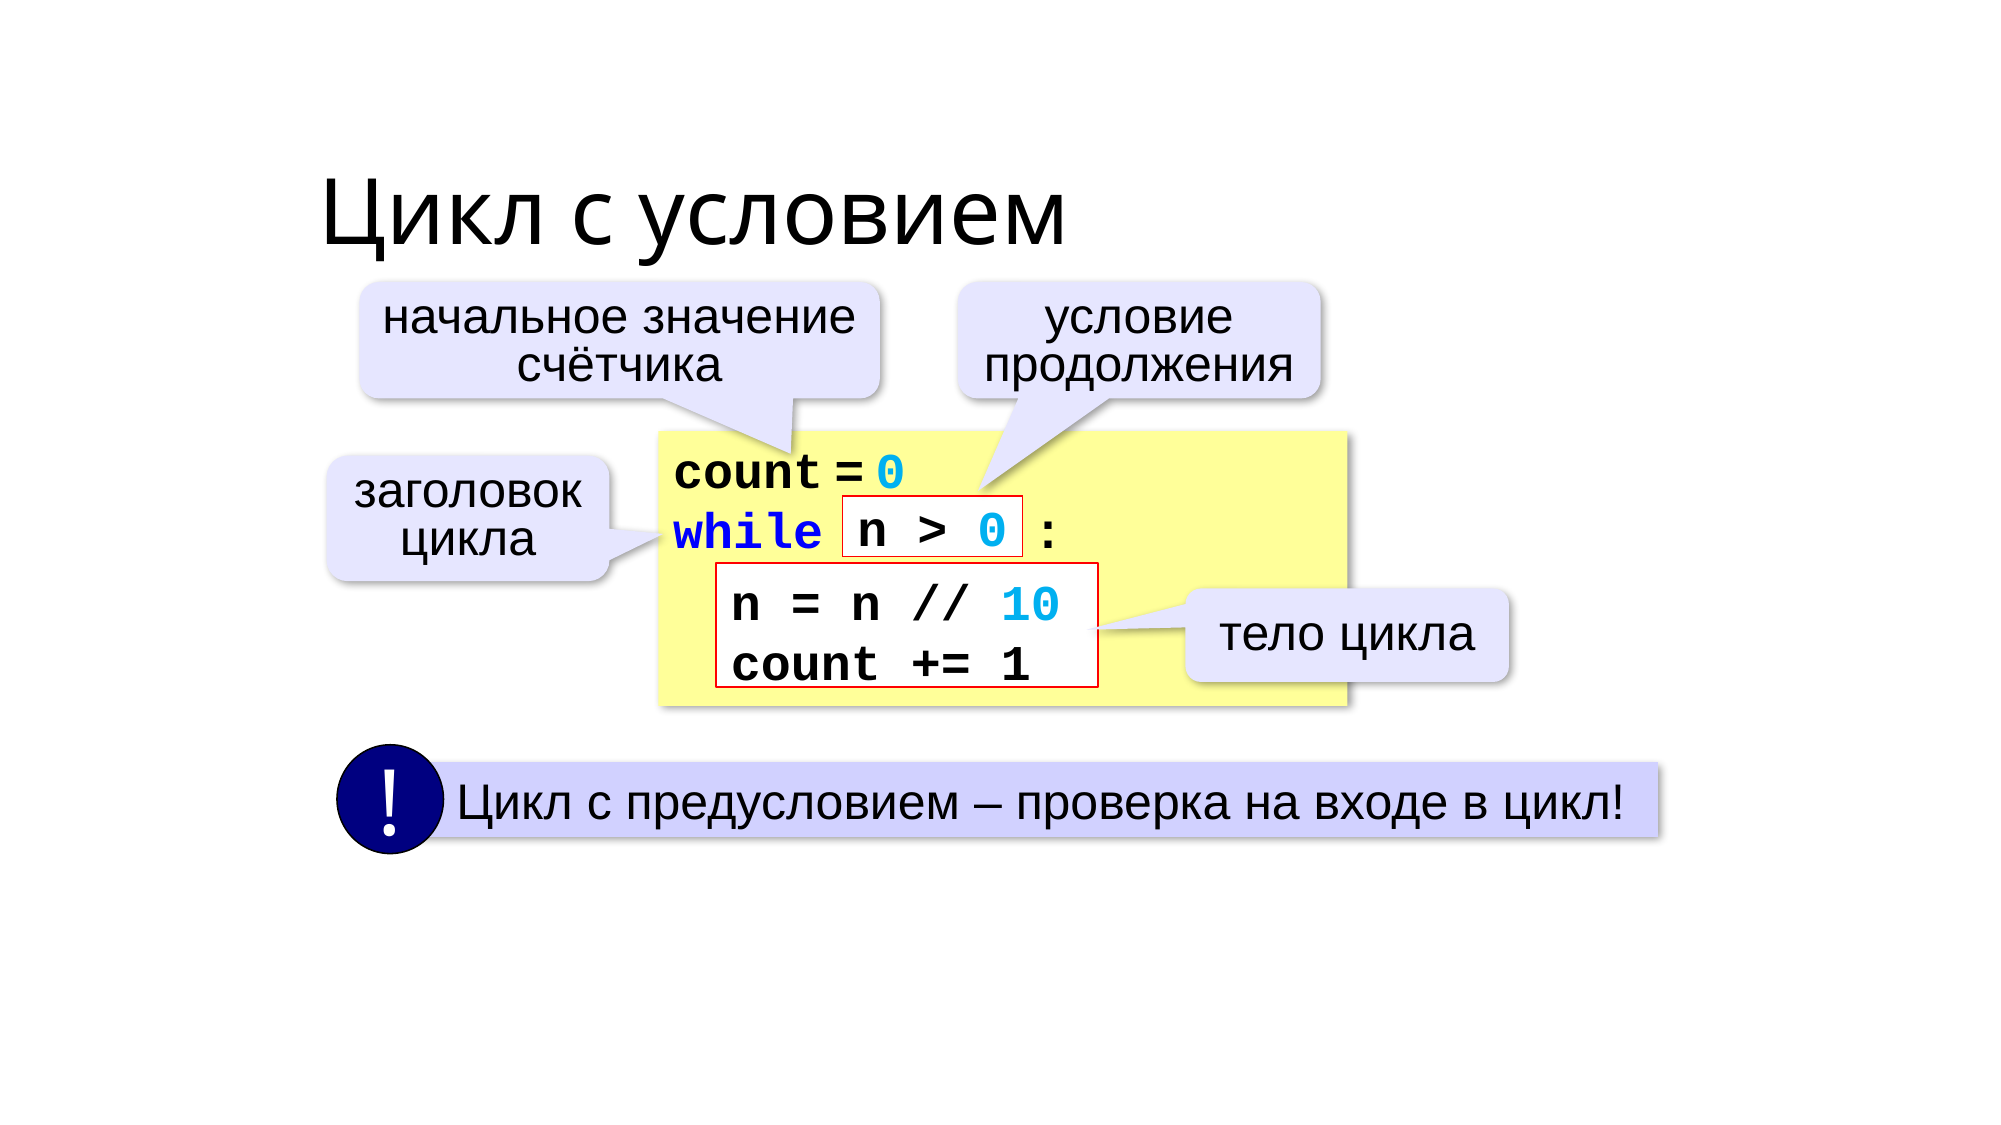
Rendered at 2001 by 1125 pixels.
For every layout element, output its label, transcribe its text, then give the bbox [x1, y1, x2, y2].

text_box count = 0 while : [658, 431, 1348, 706]
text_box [336, 744, 1658, 854]
text_box начальное значение счётчика [359, 281, 880, 454]
text_box условие продолжения [957, 281, 1321, 491]
text_box n > 0 [842, 496, 1023, 557]
text_box заголовок цикла [326, 455, 664, 582]
text_box тело цикла [1086, 588, 1509, 682]
text_box n = n // 10 count += 1 [715, 562, 1099, 687]
text_box Цикл с условием [303, 158, 1678, 236]
